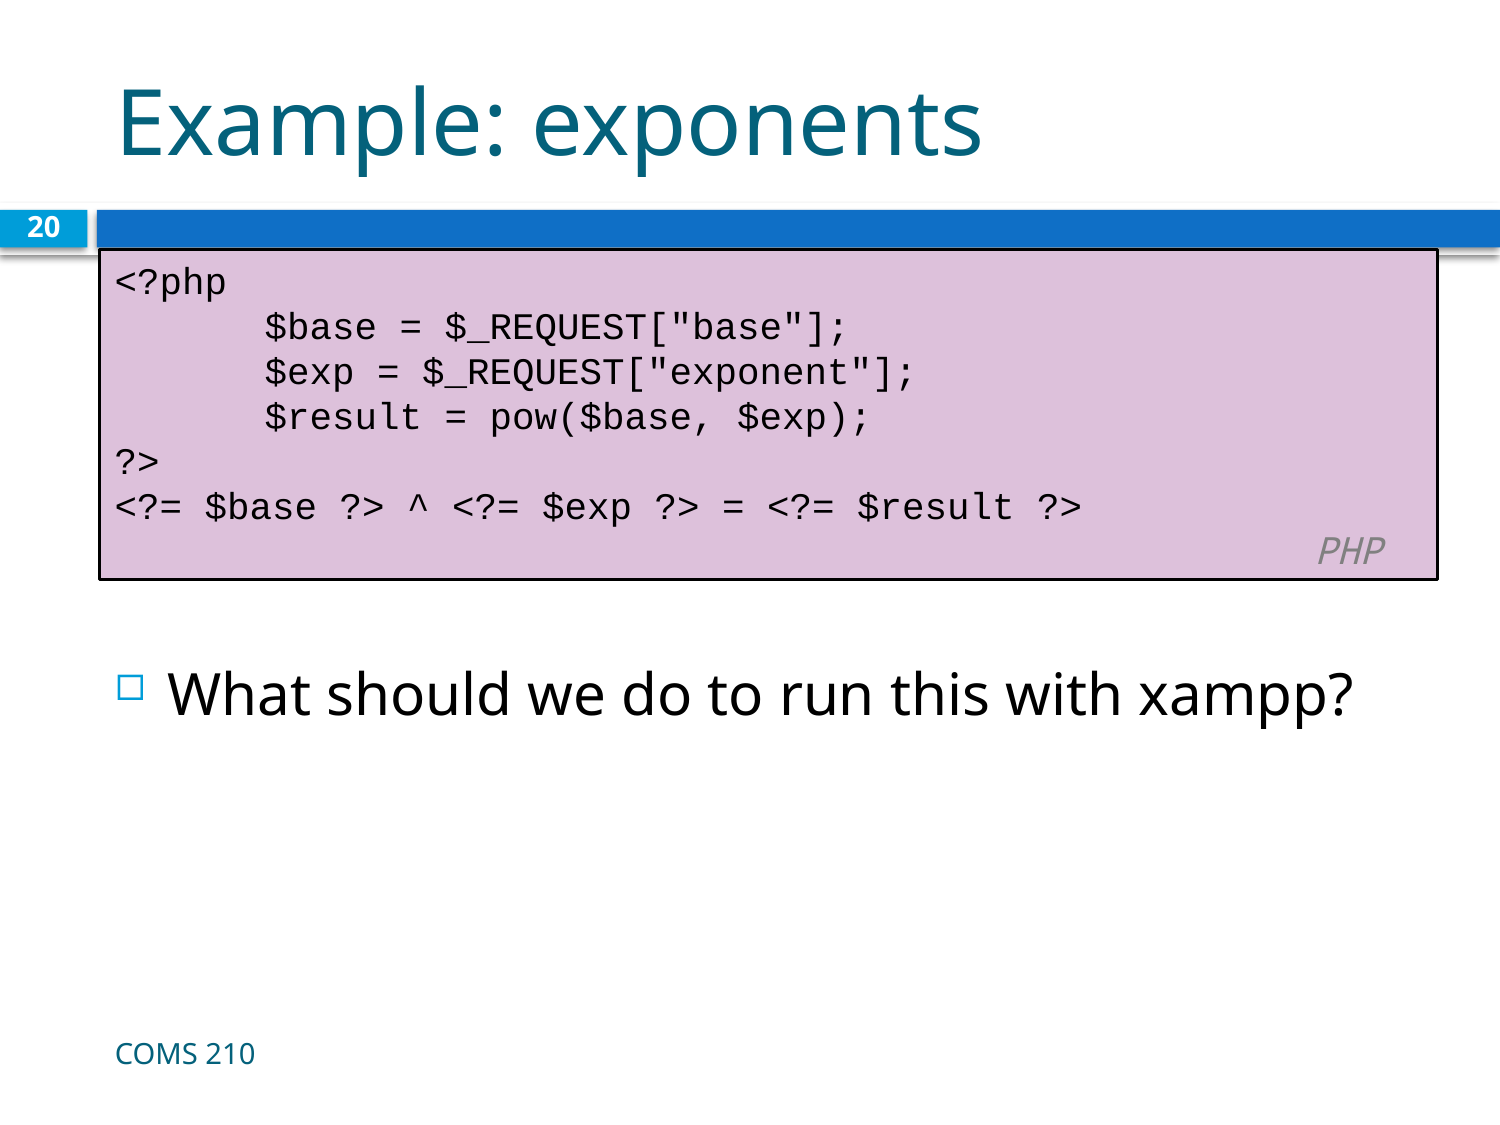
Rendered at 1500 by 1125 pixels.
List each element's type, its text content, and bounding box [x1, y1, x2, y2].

footer COMS 210 [99, 1025, 990, 1085]
slide_number 20 [0, 208, 88, 249]
list What should we do to run this with xampp? [99, 649, 1438, 851]
title Example: exponents [100, 37, 1439, 201]
text_box <?php $base = $_REQUEST["base"]; $exp = $_REQUEST["exponent"]; $result = pow($base, $exp); ?> <?= $base ?> ^ <?= $exp ?> = <?= $result ?> PHP [99, 249, 1438, 580]
